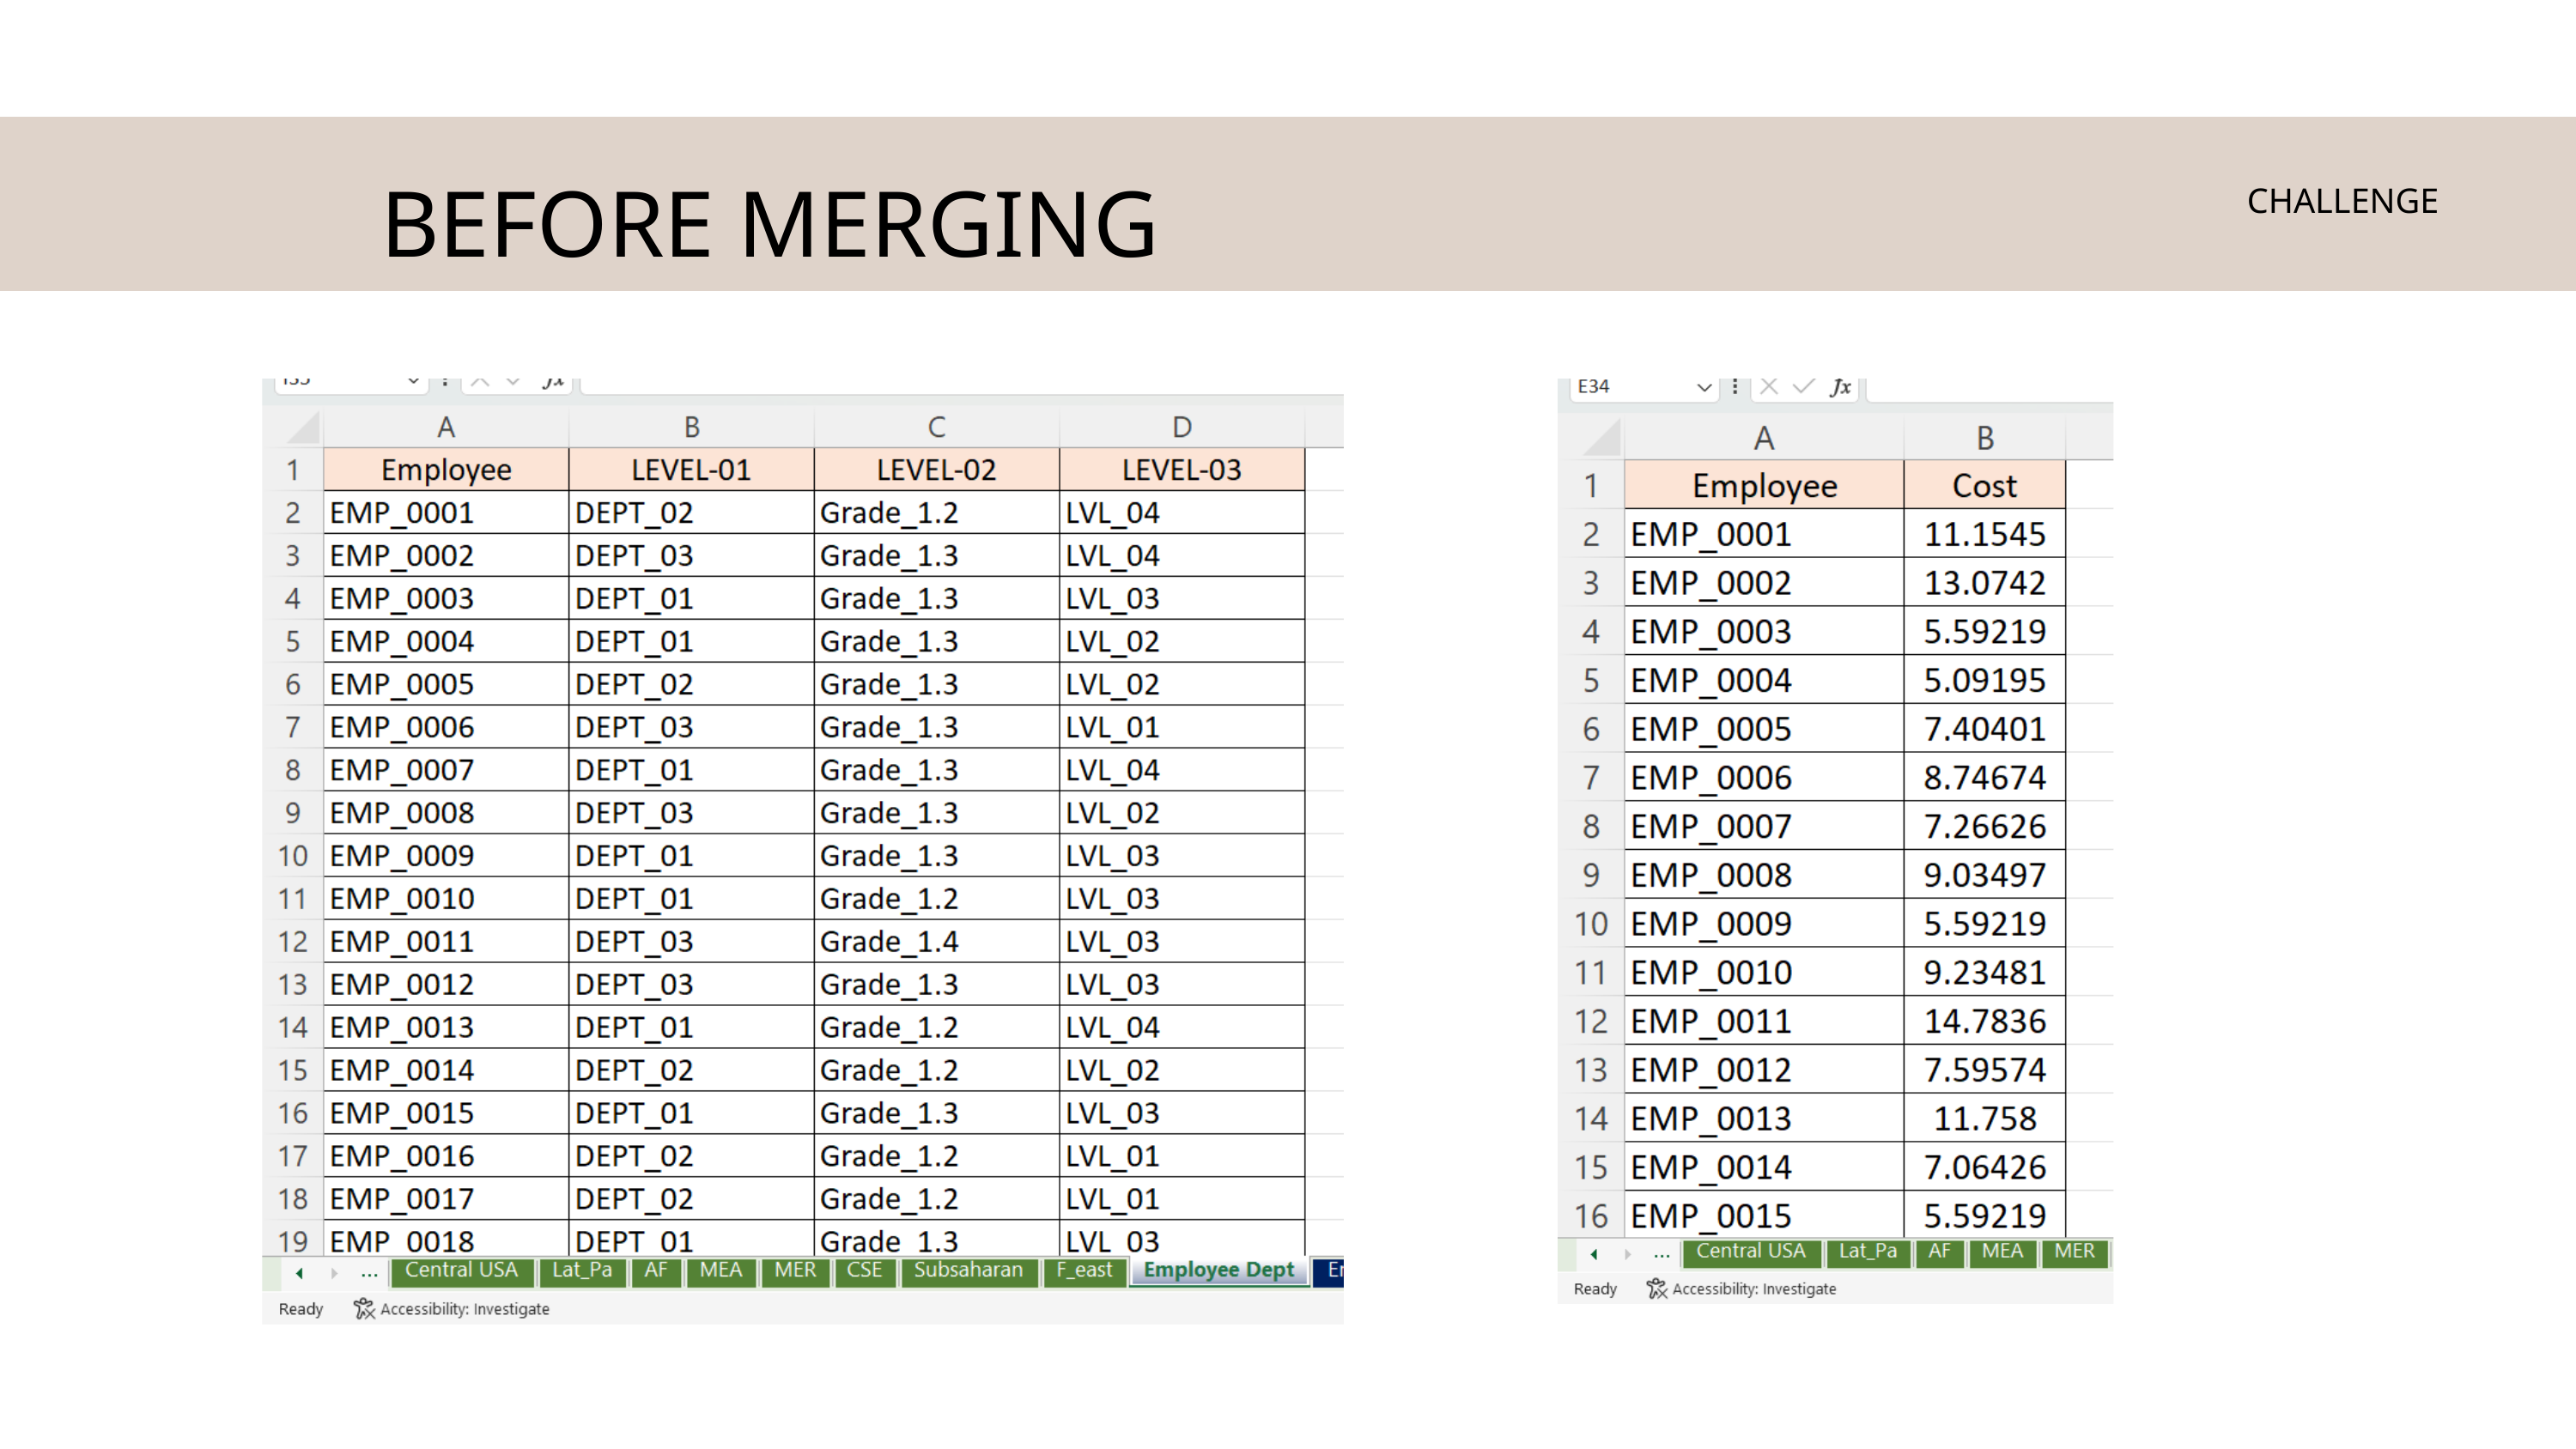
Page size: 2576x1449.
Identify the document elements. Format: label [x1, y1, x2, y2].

text_box [262, 379, 1344, 1325]
text_box [0, 116, 2576, 292]
text_box [1558, 379, 2114, 1304]
